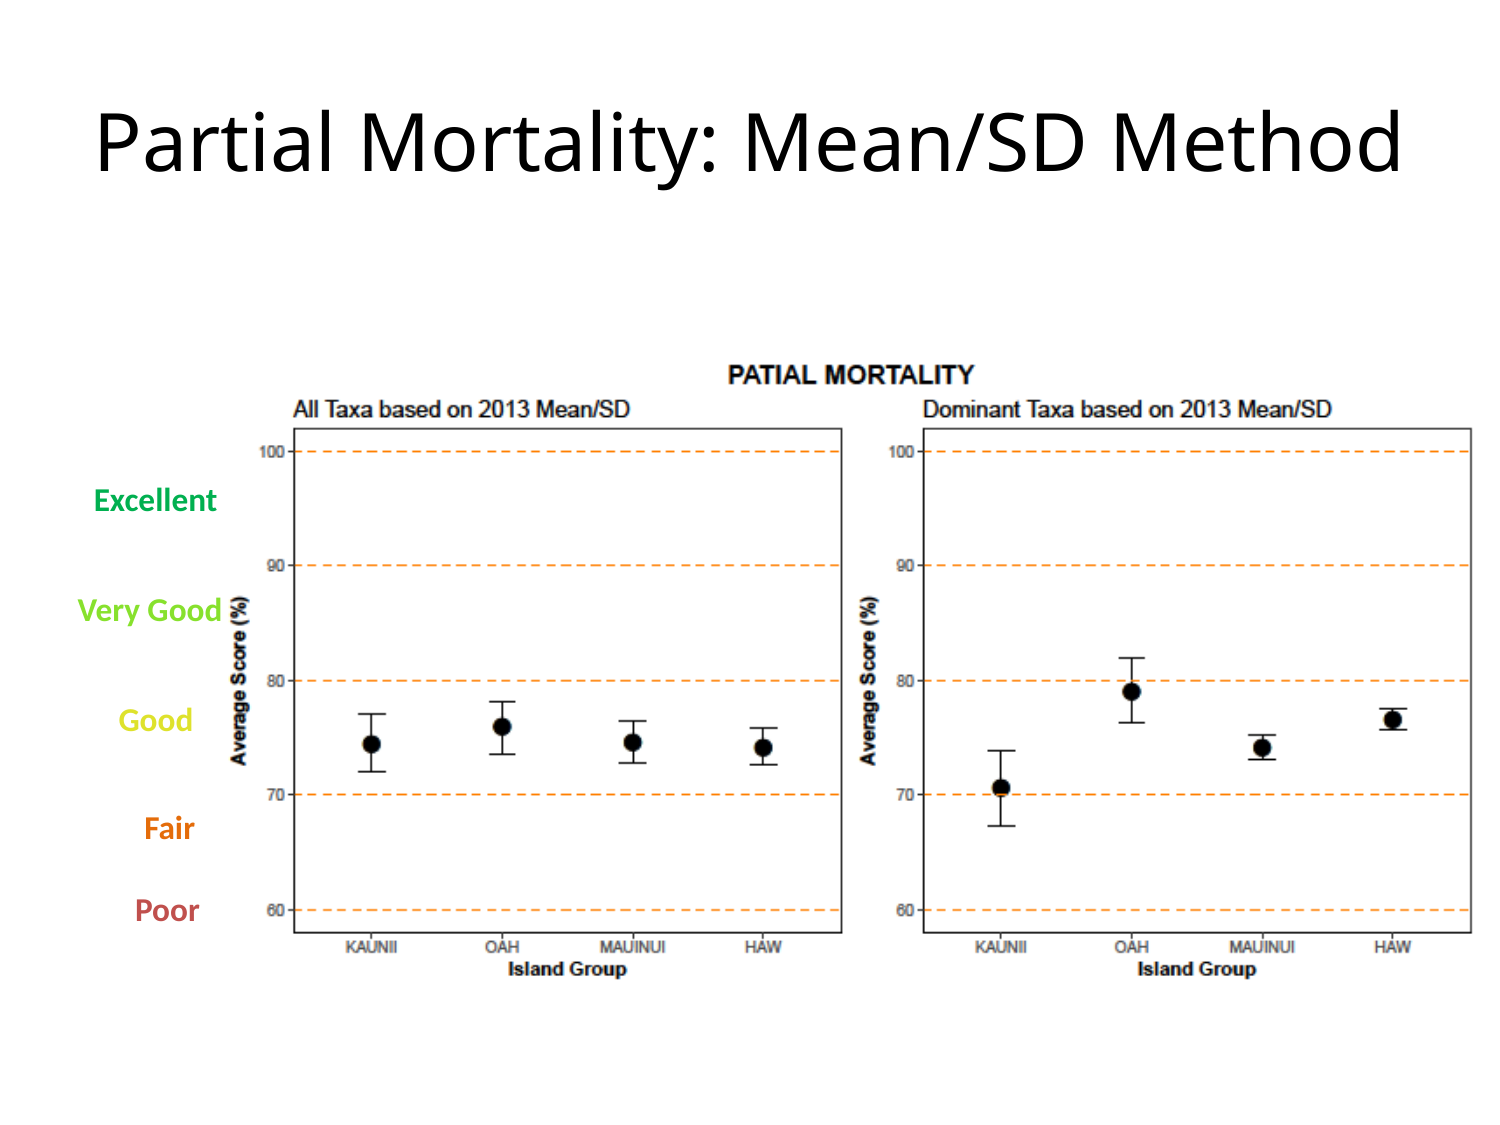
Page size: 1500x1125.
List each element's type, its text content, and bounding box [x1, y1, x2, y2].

title Partial Mortality: Mean/SD Method [75, 45, 1425, 233]
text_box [221, 360, 1481, 991]
text_box Poor [120, 881, 216, 936]
text_box Good [103, 691, 209, 746]
text_box Fair [129, 798, 210, 854]
text_box Excellent [79, 470, 216, 526]
text_box Very Good [63, 580, 216, 636]
